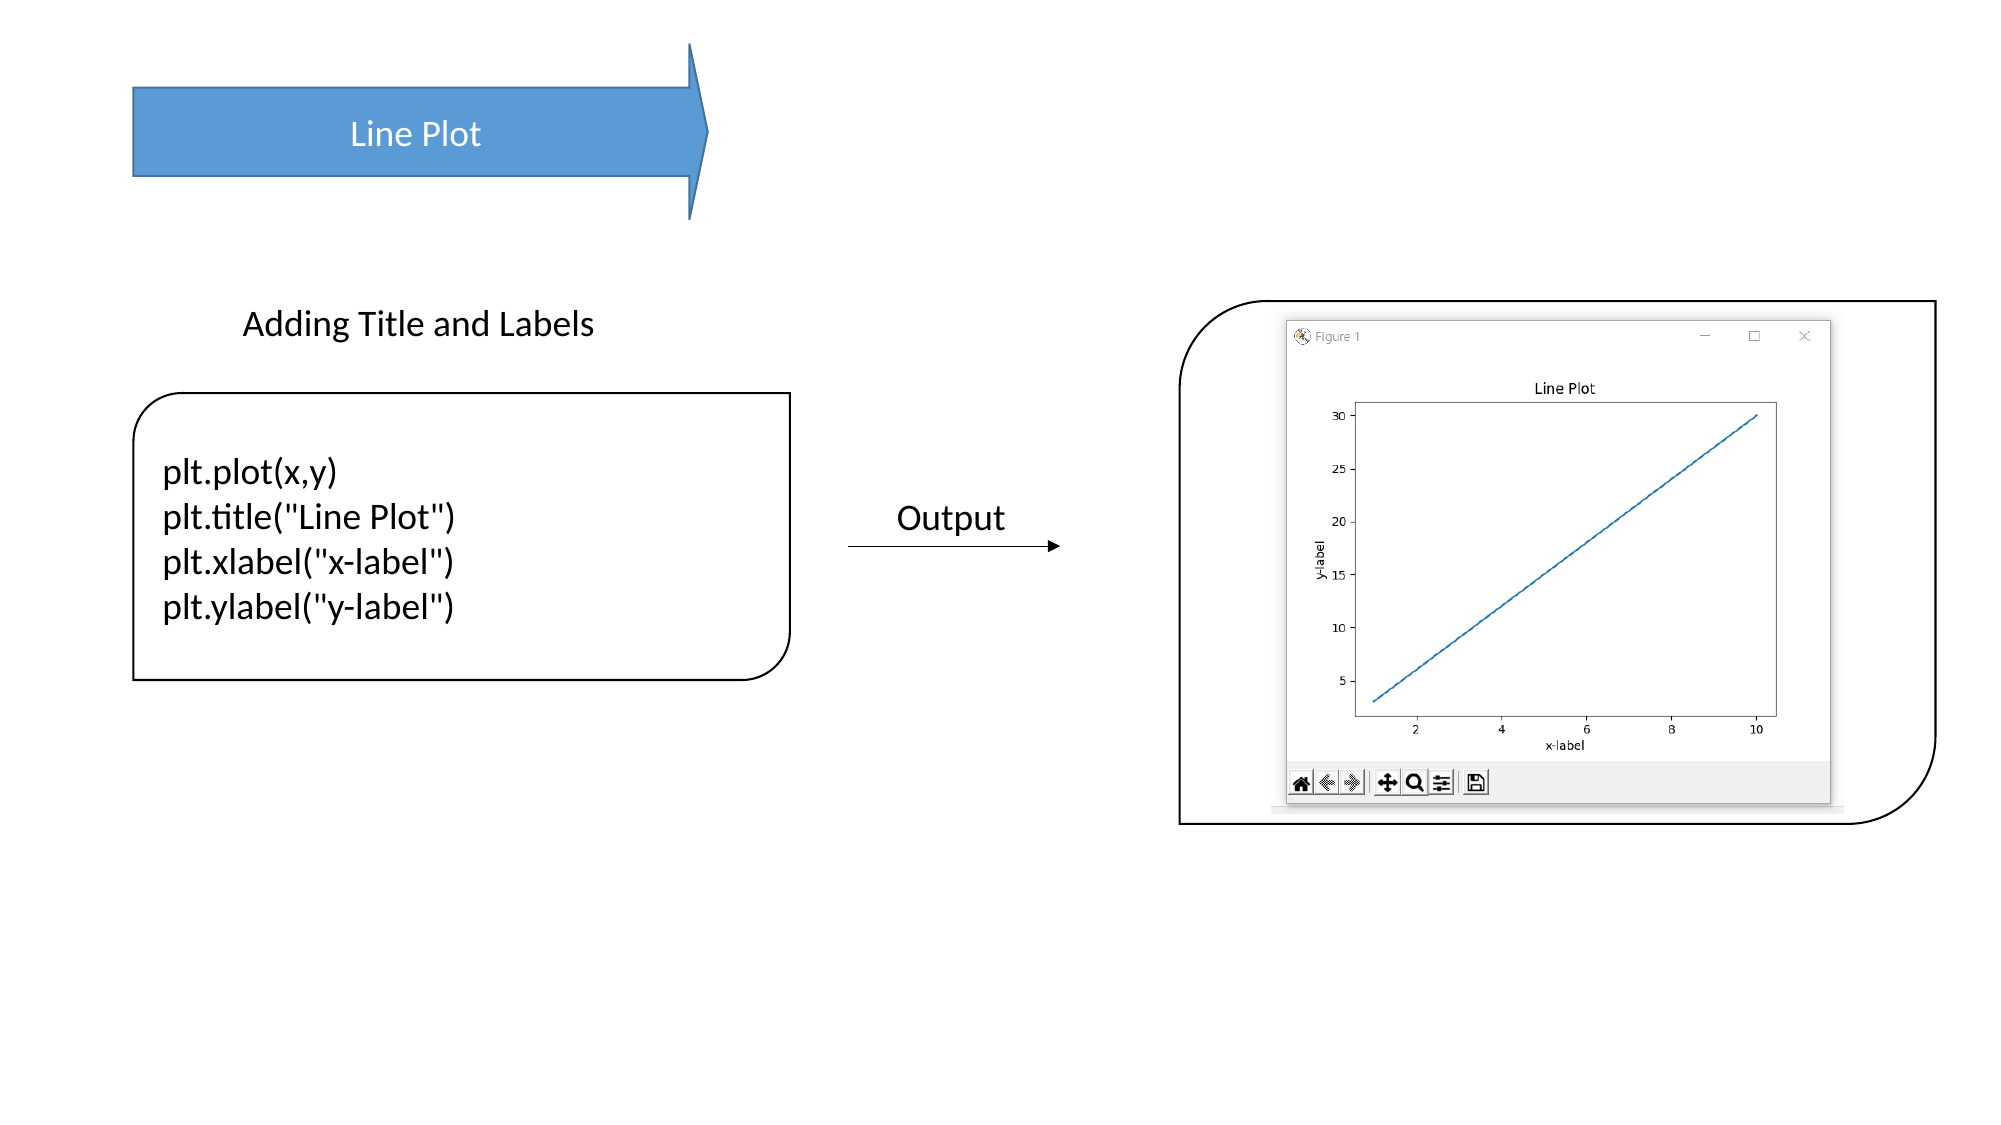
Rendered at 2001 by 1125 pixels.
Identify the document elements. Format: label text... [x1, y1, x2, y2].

text_box plt.plot(x,y) plt.title("Line Plot") plt.xlabel("x-label") plt.ylabel("y-label") [132, 391, 791, 682]
text_box Line Plot [132, 43, 709, 221]
text_box Output [882, 485, 1021, 546]
text_box [1178, 299, 1937, 825]
text_box Adding Title and Labels [227, 291, 610, 351]
picture [1271, 311, 1844, 814]
